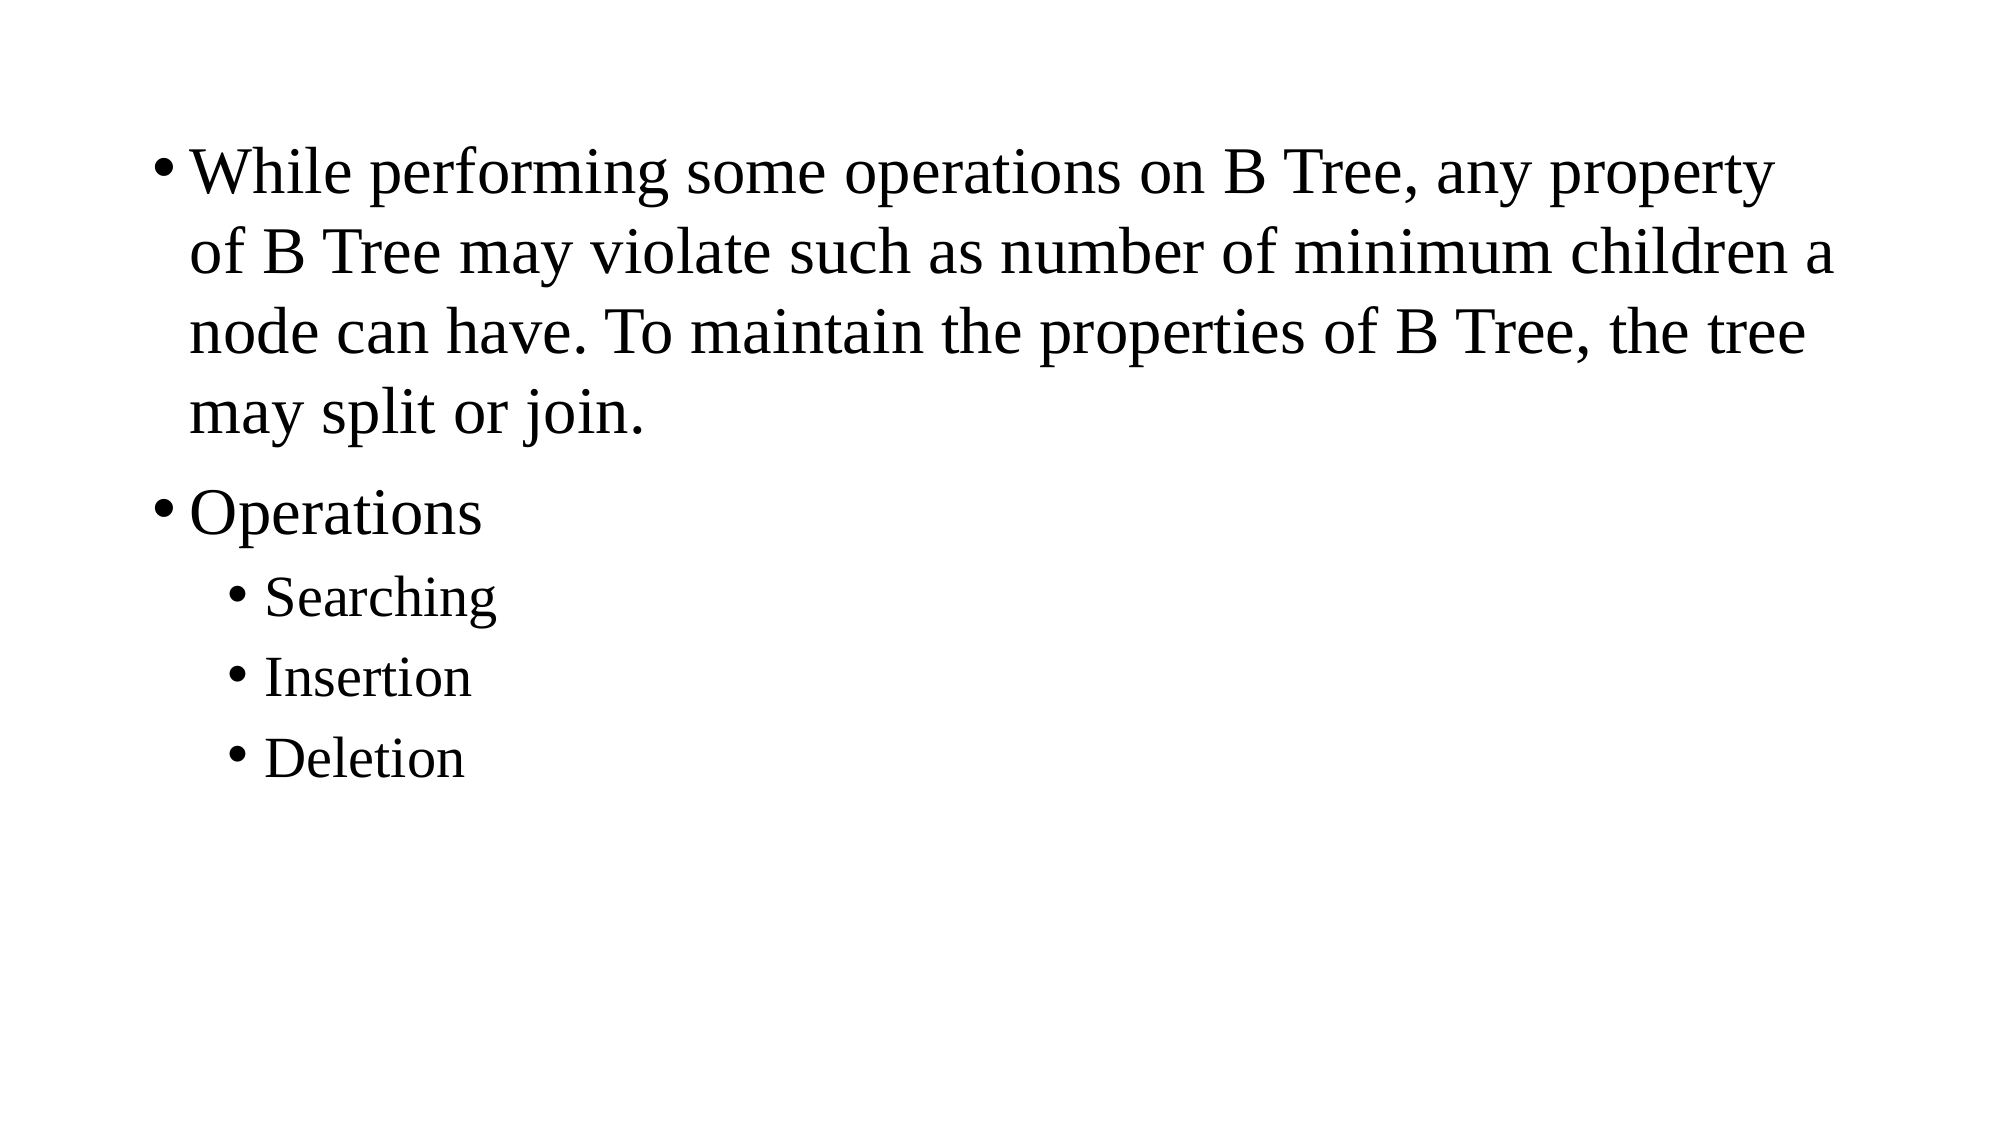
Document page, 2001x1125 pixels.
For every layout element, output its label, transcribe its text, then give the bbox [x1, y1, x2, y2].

list While performing some operations on B Tree, any property of B Tree may violate such as number of minimum children a node can have. To maintain the properties of B Tree, the tree may split or join. Operations Searching Insertion Deletion [137, 119, 1863, 1014]
